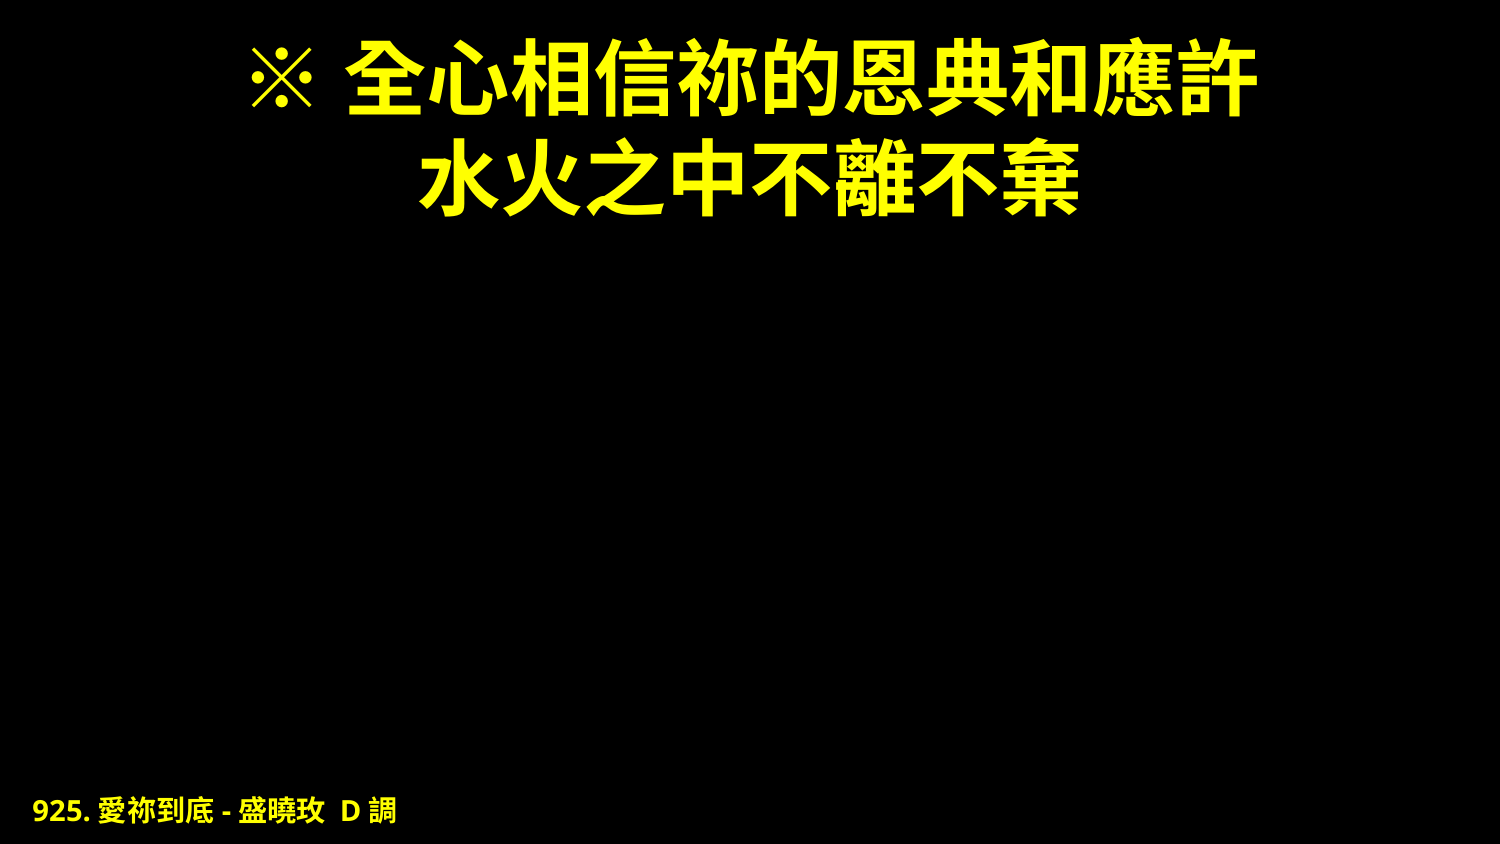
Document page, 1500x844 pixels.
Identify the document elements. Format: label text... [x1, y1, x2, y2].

text_box 925.愛祢到底-盛曉玫 D調 [17, 784, 774, 835]
title ※全心相信祢的恩典和應許 水火之中不離不棄 [0, 55, 1500, 197]
